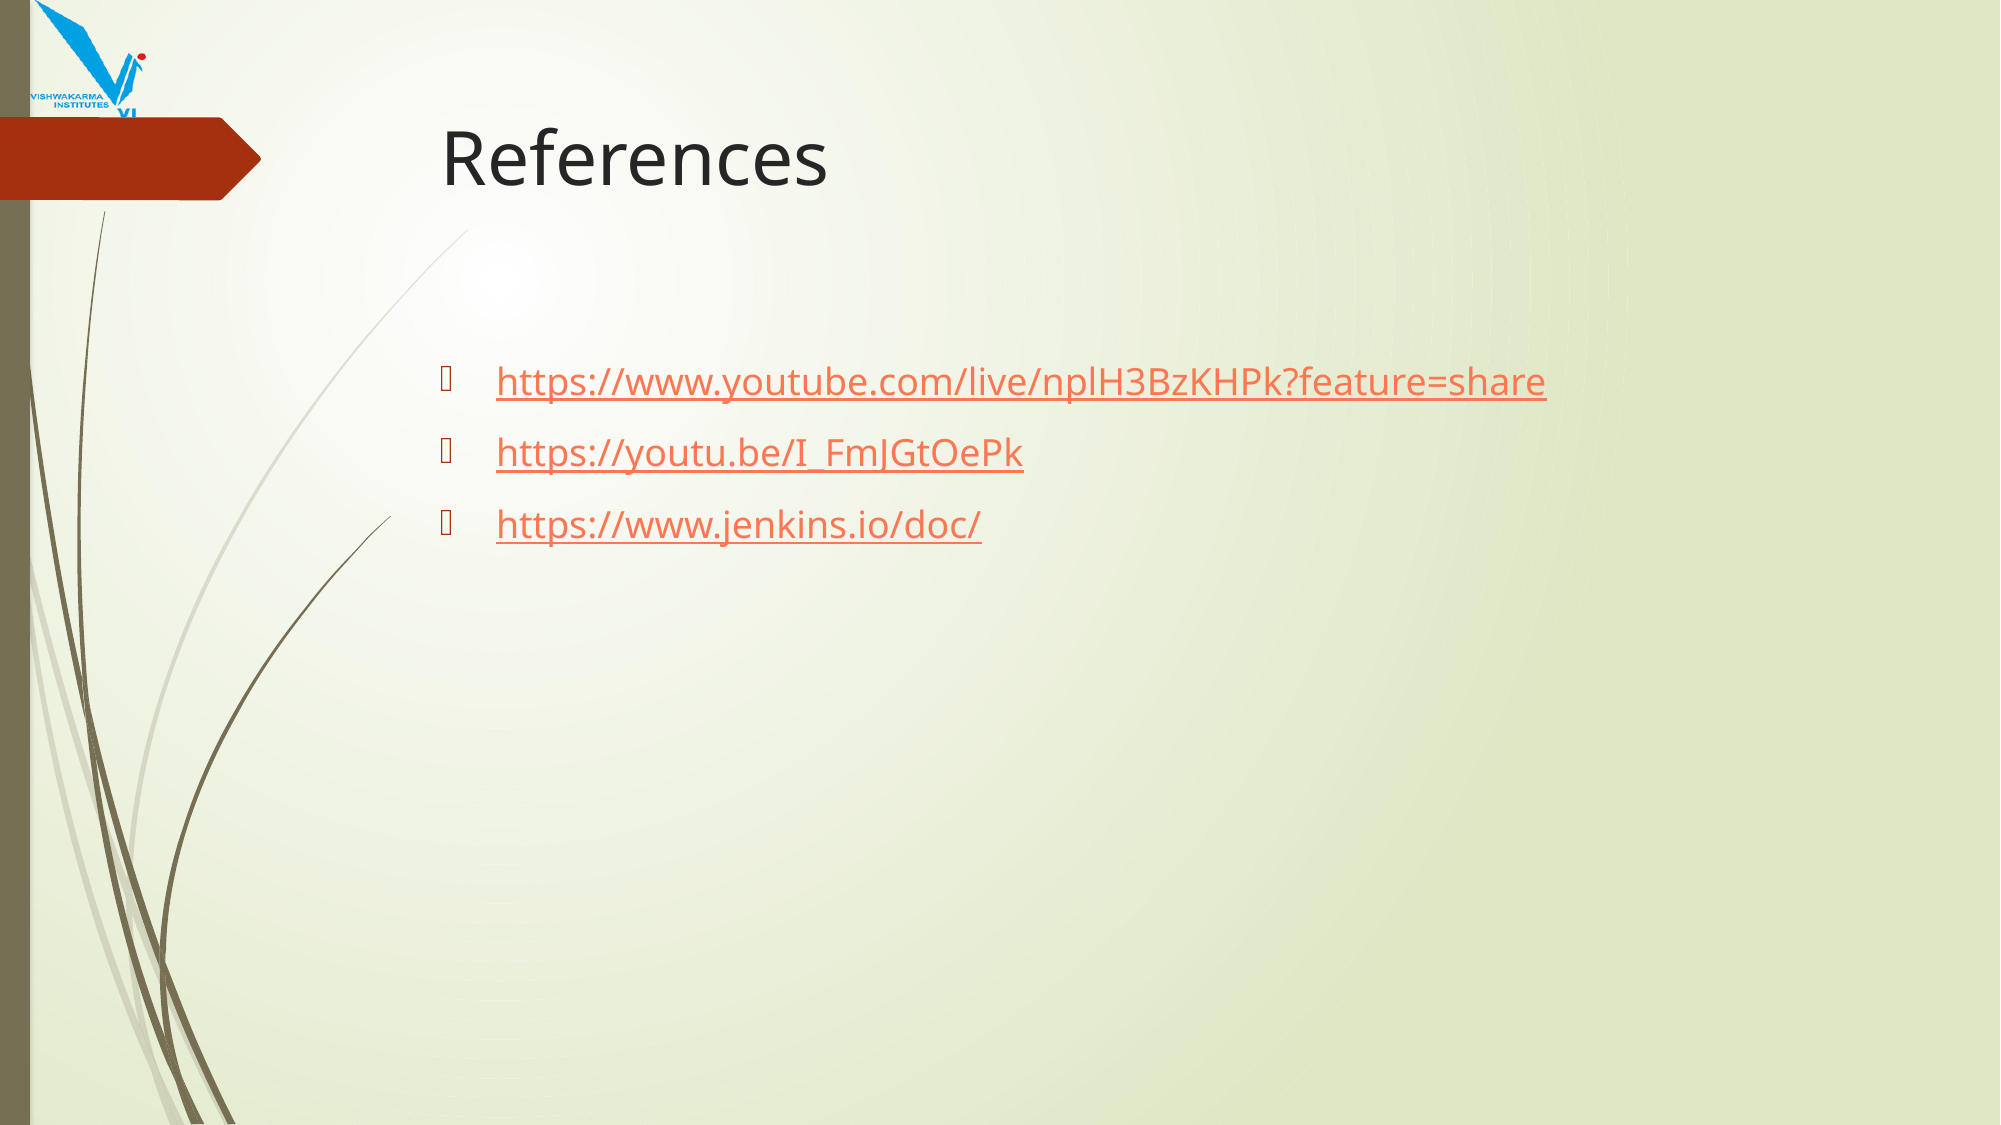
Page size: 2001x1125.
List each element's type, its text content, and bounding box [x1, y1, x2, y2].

picture [30, 0, 153, 125]
title References [425, 102, 1888, 313]
list https://www.youtube.com/live/nplH3BzKHPk?feature=share https://youtu.be/I_FmJGtOePk https://www.jenkins.io/doc/ [424, 350, 1888, 970]
